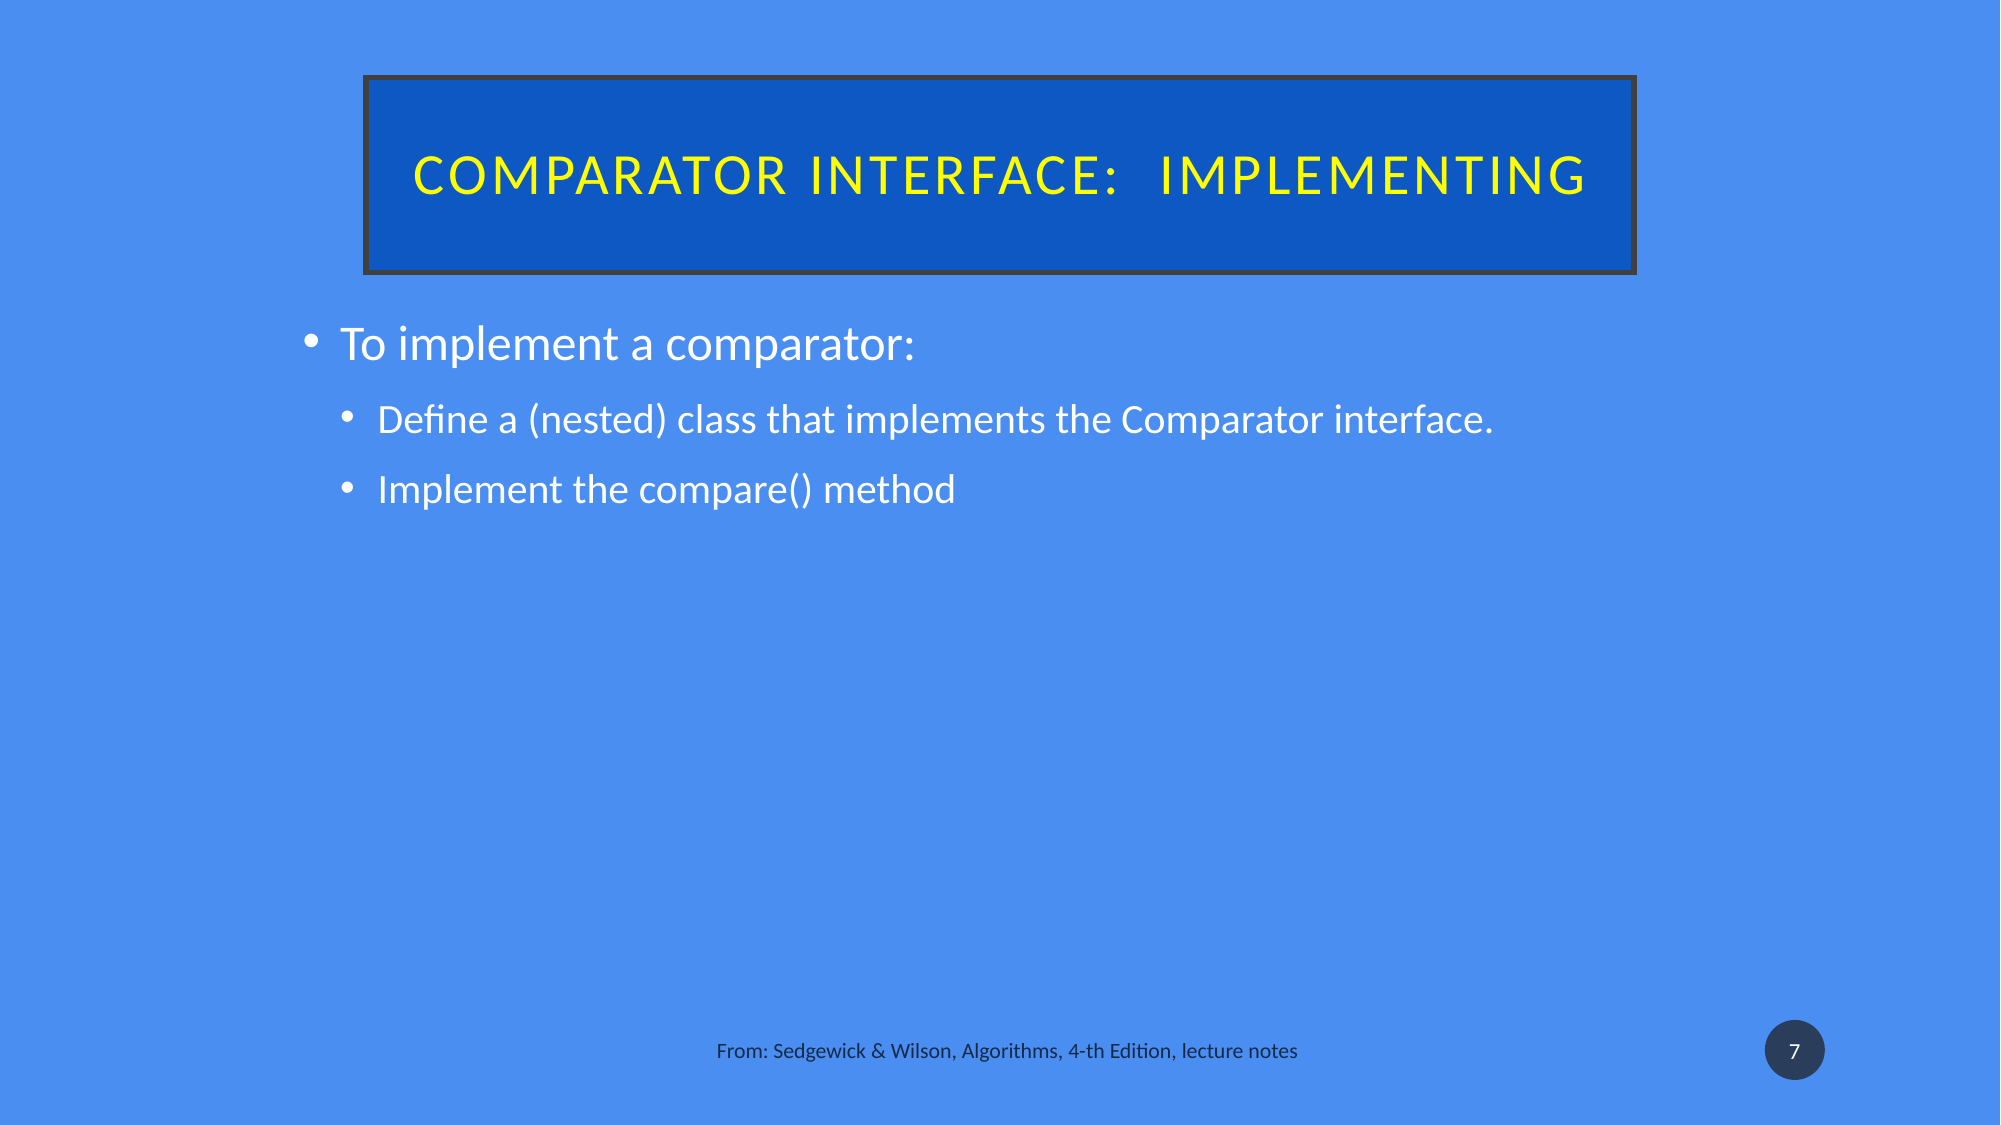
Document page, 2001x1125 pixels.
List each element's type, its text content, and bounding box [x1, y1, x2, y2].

title Comparator interface: implementing [363, 75, 1637, 275]
slide_number 7 [1764, 1019, 1825, 1080]
footer From: Sedgewick & Wilson, Algorithms, 4-th Edition, lecture notes [701, 1023, 1375, 1076]
list To implement a comparator: Define a (nested) class that implements the Comparator interface. Implement the compare() method [287, 303, 1735, 962]
